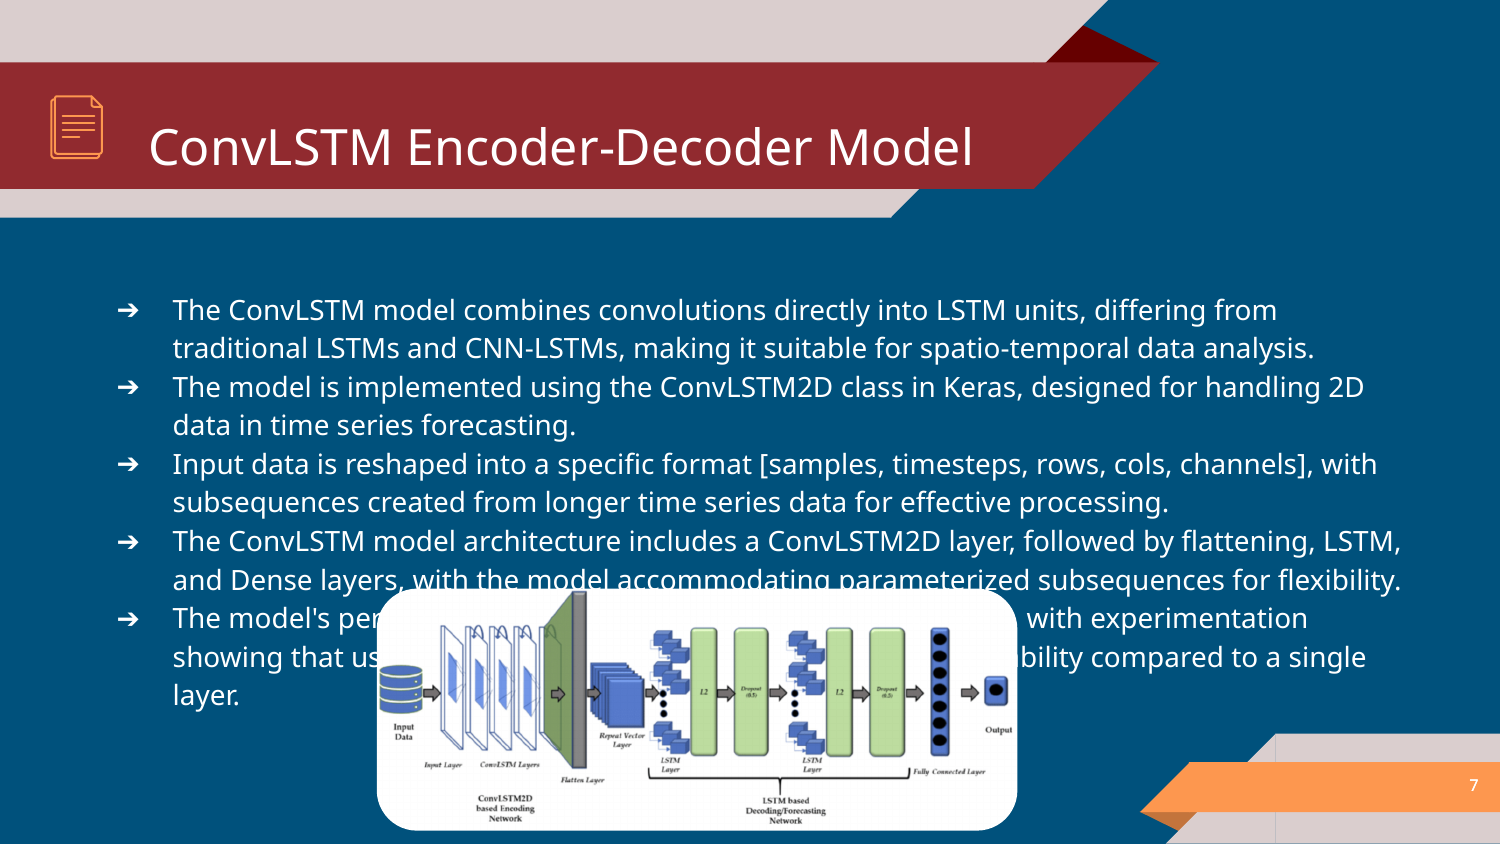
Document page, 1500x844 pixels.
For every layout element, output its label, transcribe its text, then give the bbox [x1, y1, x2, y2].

slide_number ‹#› [1249, 760, 1494, 813]
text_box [50, 96, 103, 159]
title ConvLSTM Encoder-Decoder Model [133, 64, 997, 190]
picture [376, 588, 1017, 830]
list The ConvLSTM model combines convolutions directly into LSTM units, differing from traditional LSTMs and CNN-LSTMs, making it suitable for spatio-temporal data analysis. The model is implemented using the ConvLSTM2D class in Keras, designed for handling 2D data in time series forecasting. Input data is reshaped into a specific format [samples, timesteps, rows, cols, channels], with subsequences created from longer time series data for effective processing. The ConvLSTM model architecture includes a ConvLSTM2D layer, followed by flattening, LSTM, and Dense layers, with the model accommodating parameterized subsequences for flexibility. The model's performance is evaluated using real-world datasets, with experimentation showing that using two convolutional layers enhances model stability compared to a single layer. [73, 272, 1426, 761]
